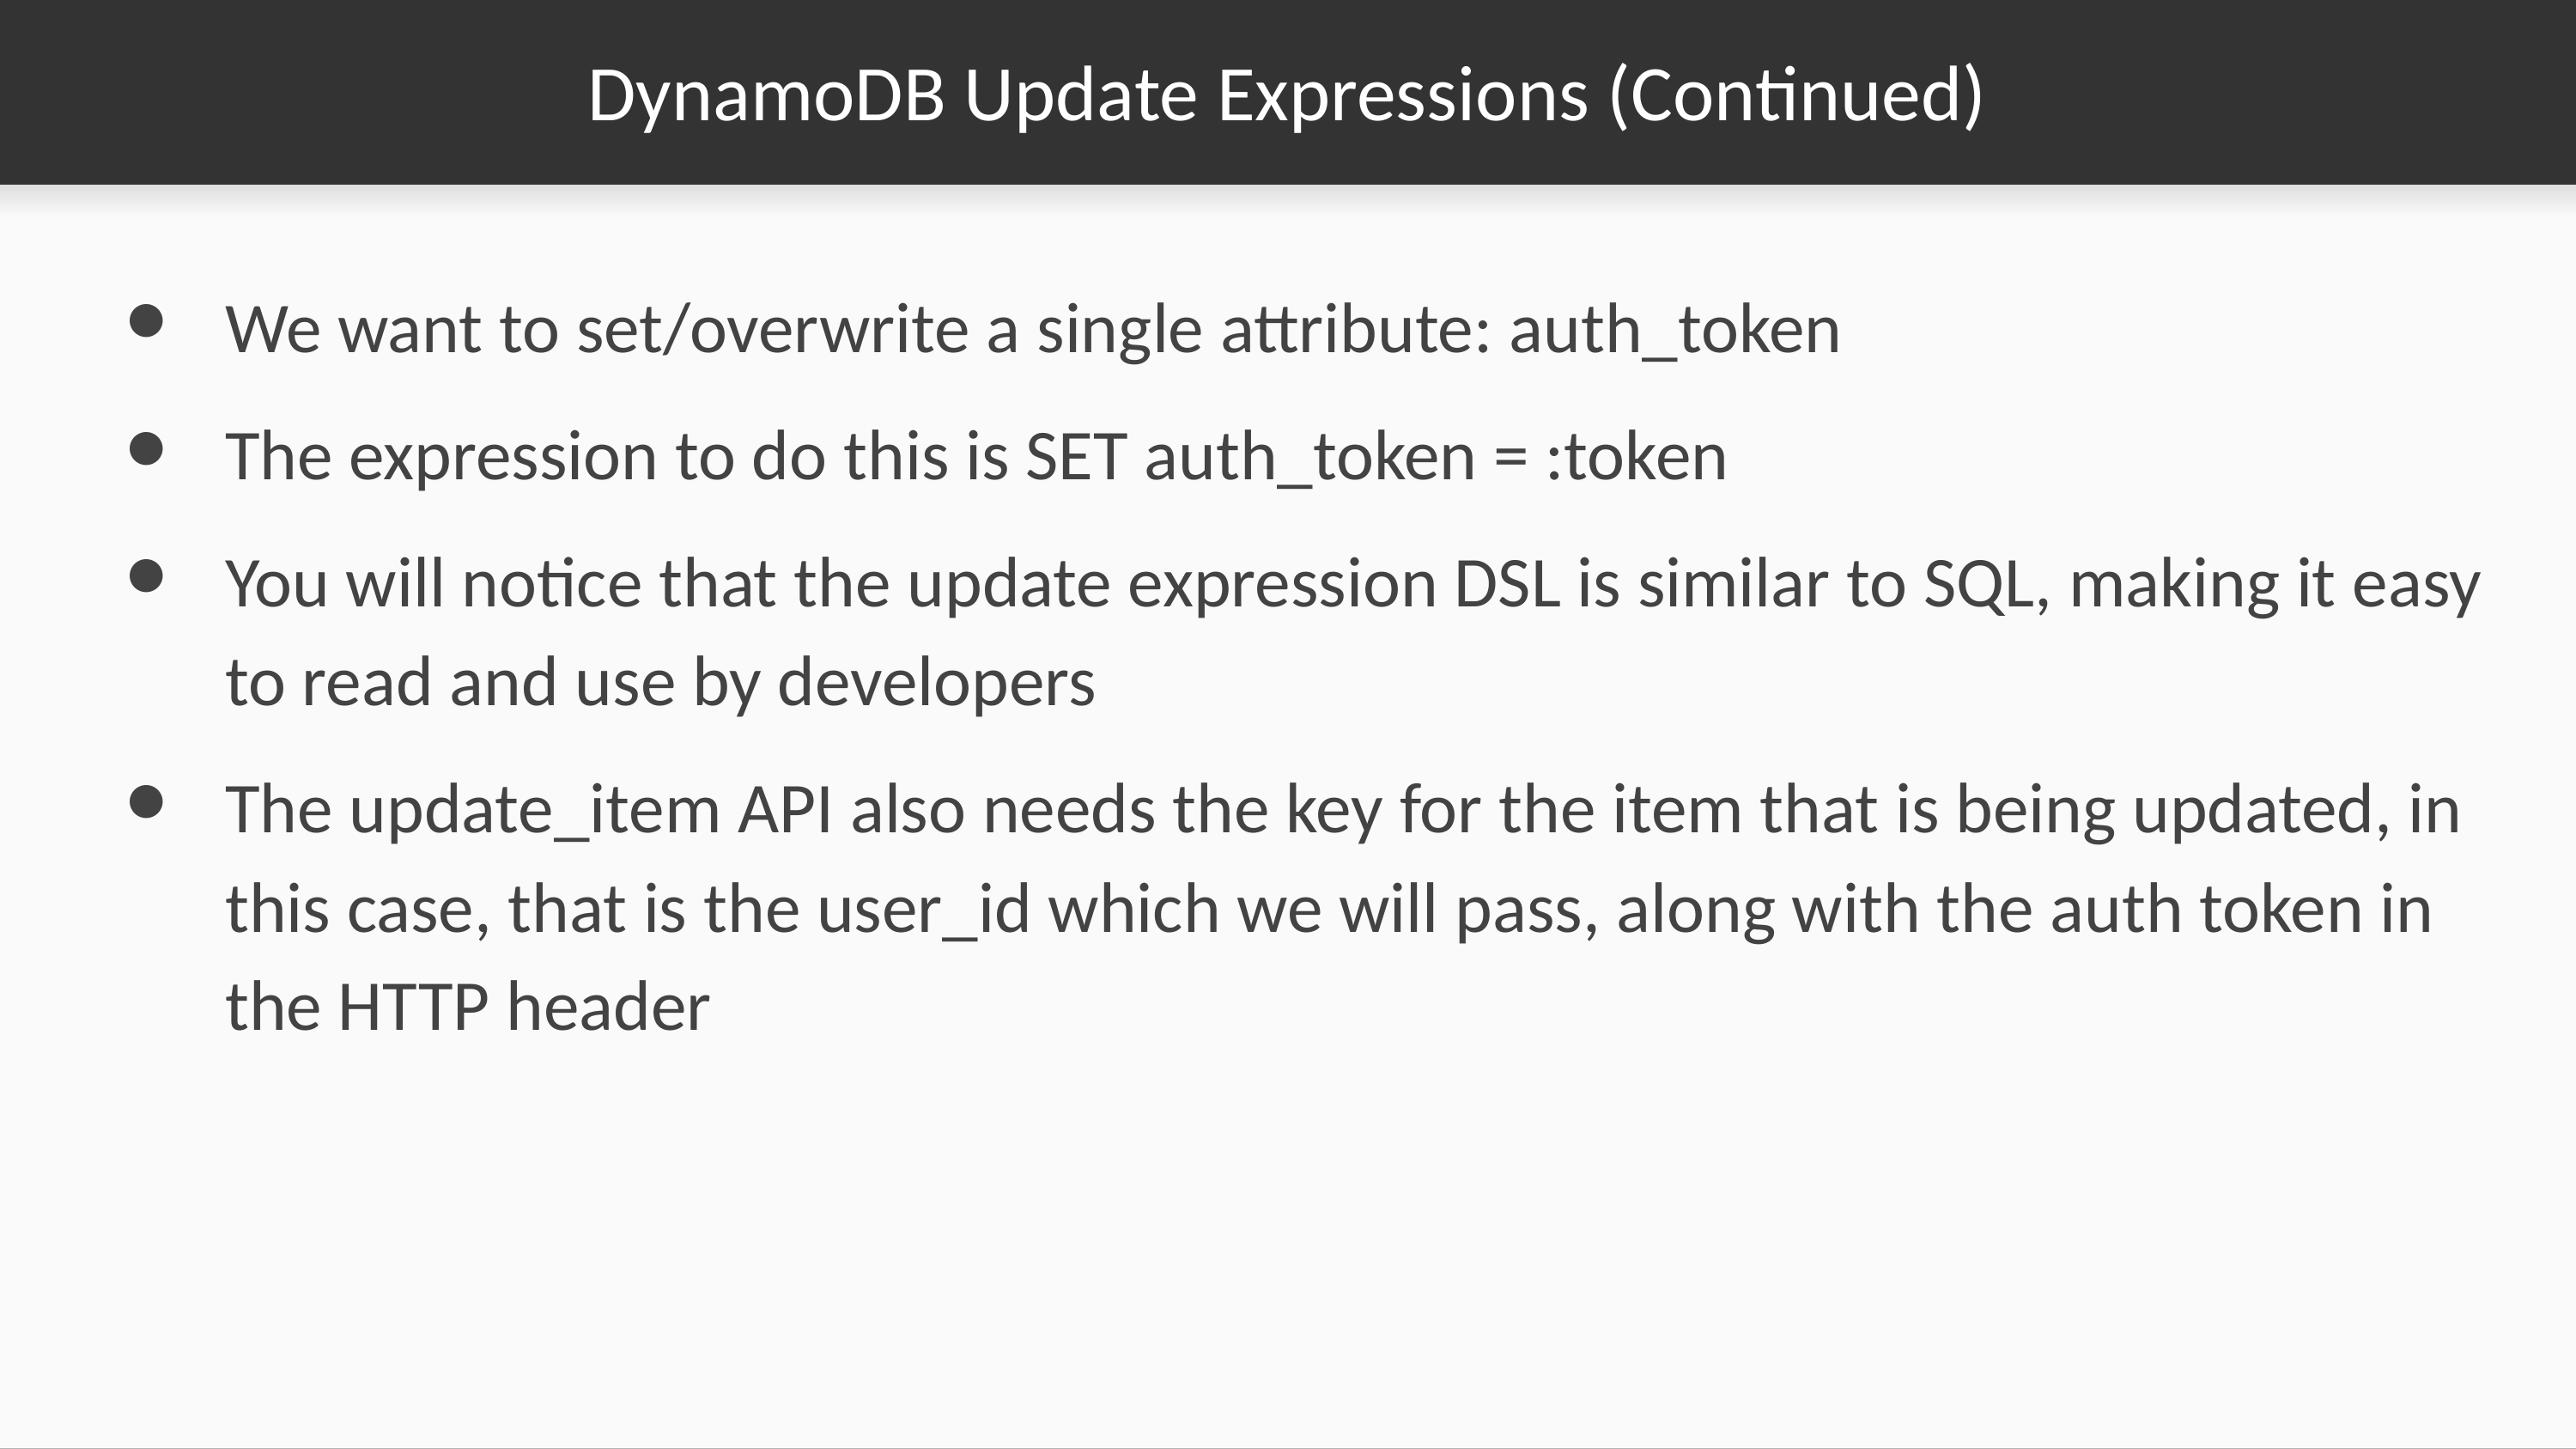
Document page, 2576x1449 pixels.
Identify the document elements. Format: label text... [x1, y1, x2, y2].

title DynamoDB Update Expressions (Continued) [28, 4, 2547, 174]
text_box We want to set/overwrite a single attribute: auth_token The expression to do this is SET auth_token = :token You will notice that the update expression DSL is similar to SQL, making it easy to read and use by developers The update_item API also needs the key for the item that is being updated, in this case, that is the user_id which we will pass, along with the auth token in the HTTP header [70, 241, 2568, 1396]
